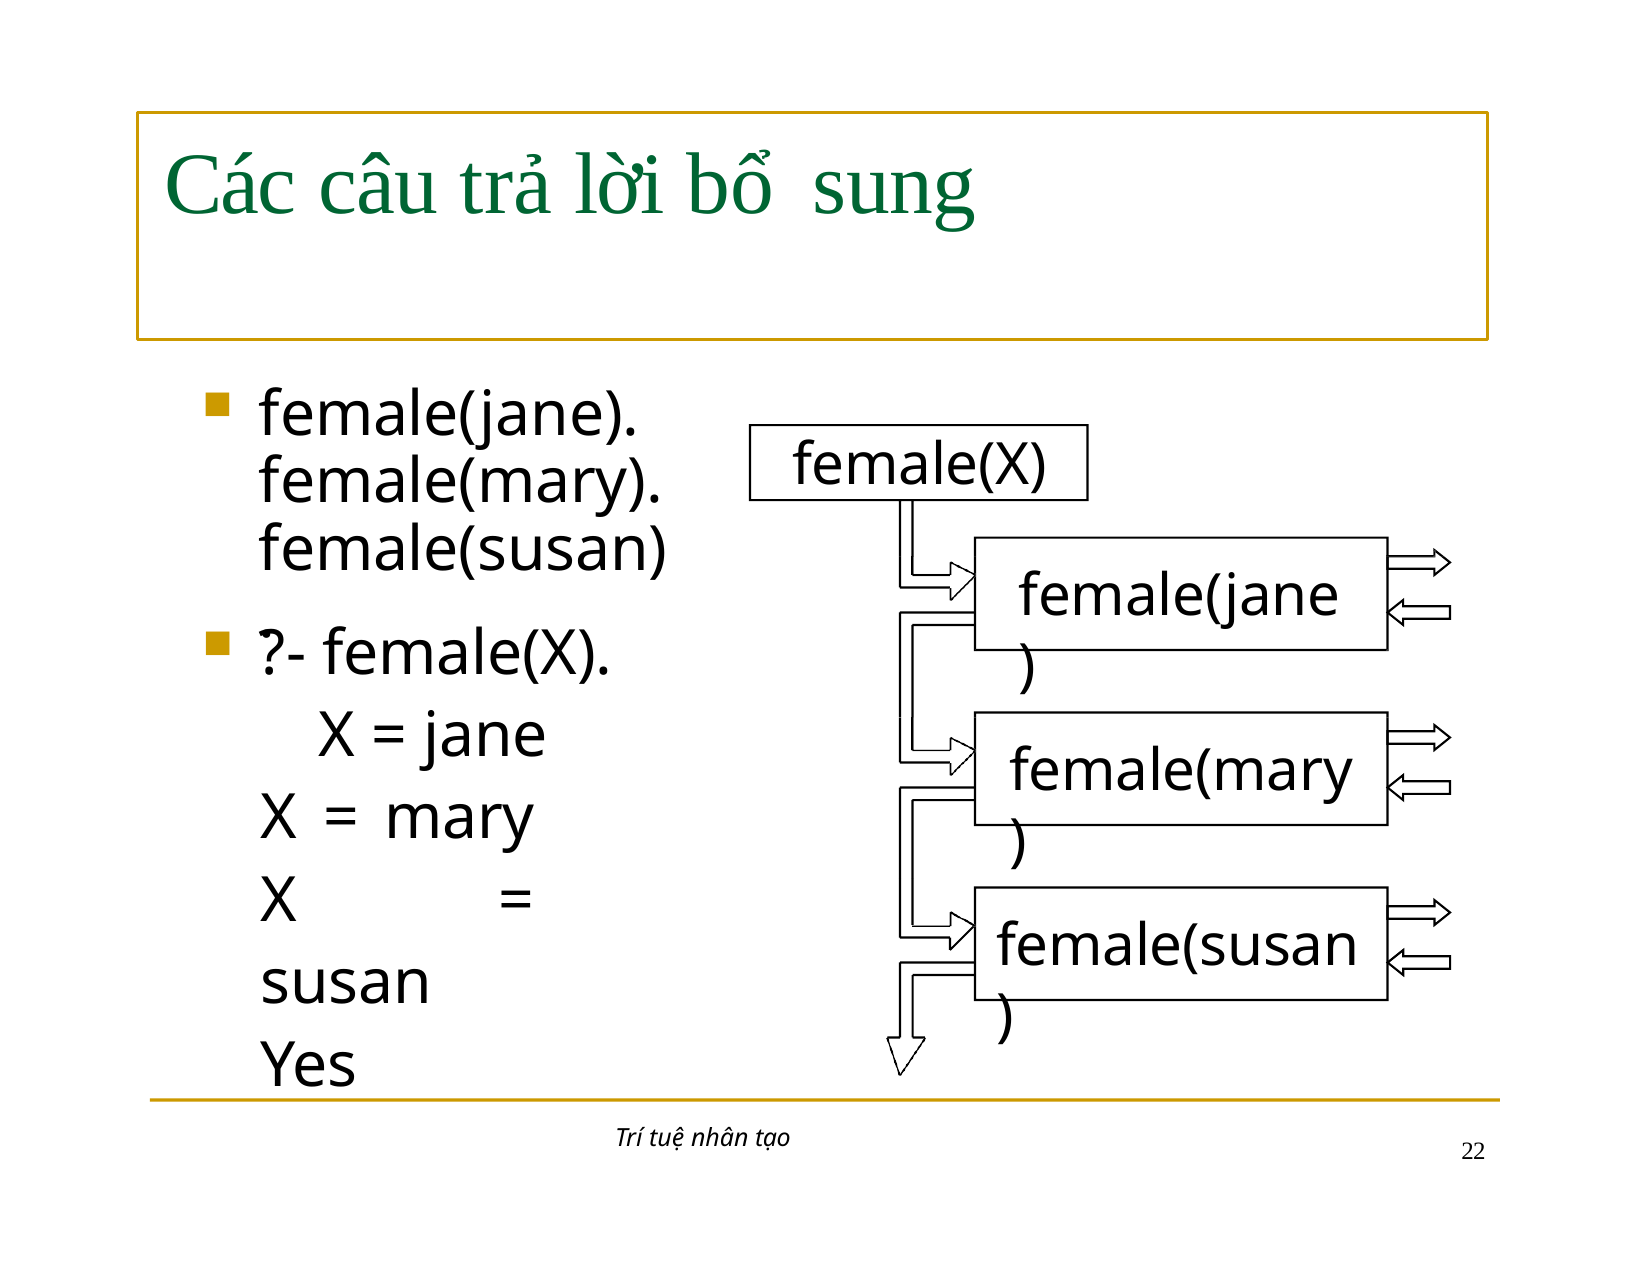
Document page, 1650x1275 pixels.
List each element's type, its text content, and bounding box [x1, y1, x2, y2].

text_box female(X) [789, 423, 1048, 496]
text_box [149, 1098, 1500, 1102]
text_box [74, 547, 1576, 718]
slide_number 10 [1455, 1136, 1494, 1275]
text_box ?- female(X). X = jane [200, 726, 643, 770]
footer Trí tuệ nhân tạo [612, 1118, 820, 1275]
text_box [886, 877, 1453, 1076]
text_box [973, 536, 1389, 546]
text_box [898, 556, 1453, 716]
text_box X = mary X = susan Yes [258, 767, 536, 1098]
title Các câu trả lời bổ sung [137, 112, 1488, 340]
text_box [748, 424, 1089, 546]
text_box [898, 717, 1453, 877]
text_box female(jane). female(mary). female(susan). [200, 369, 679, 546]
